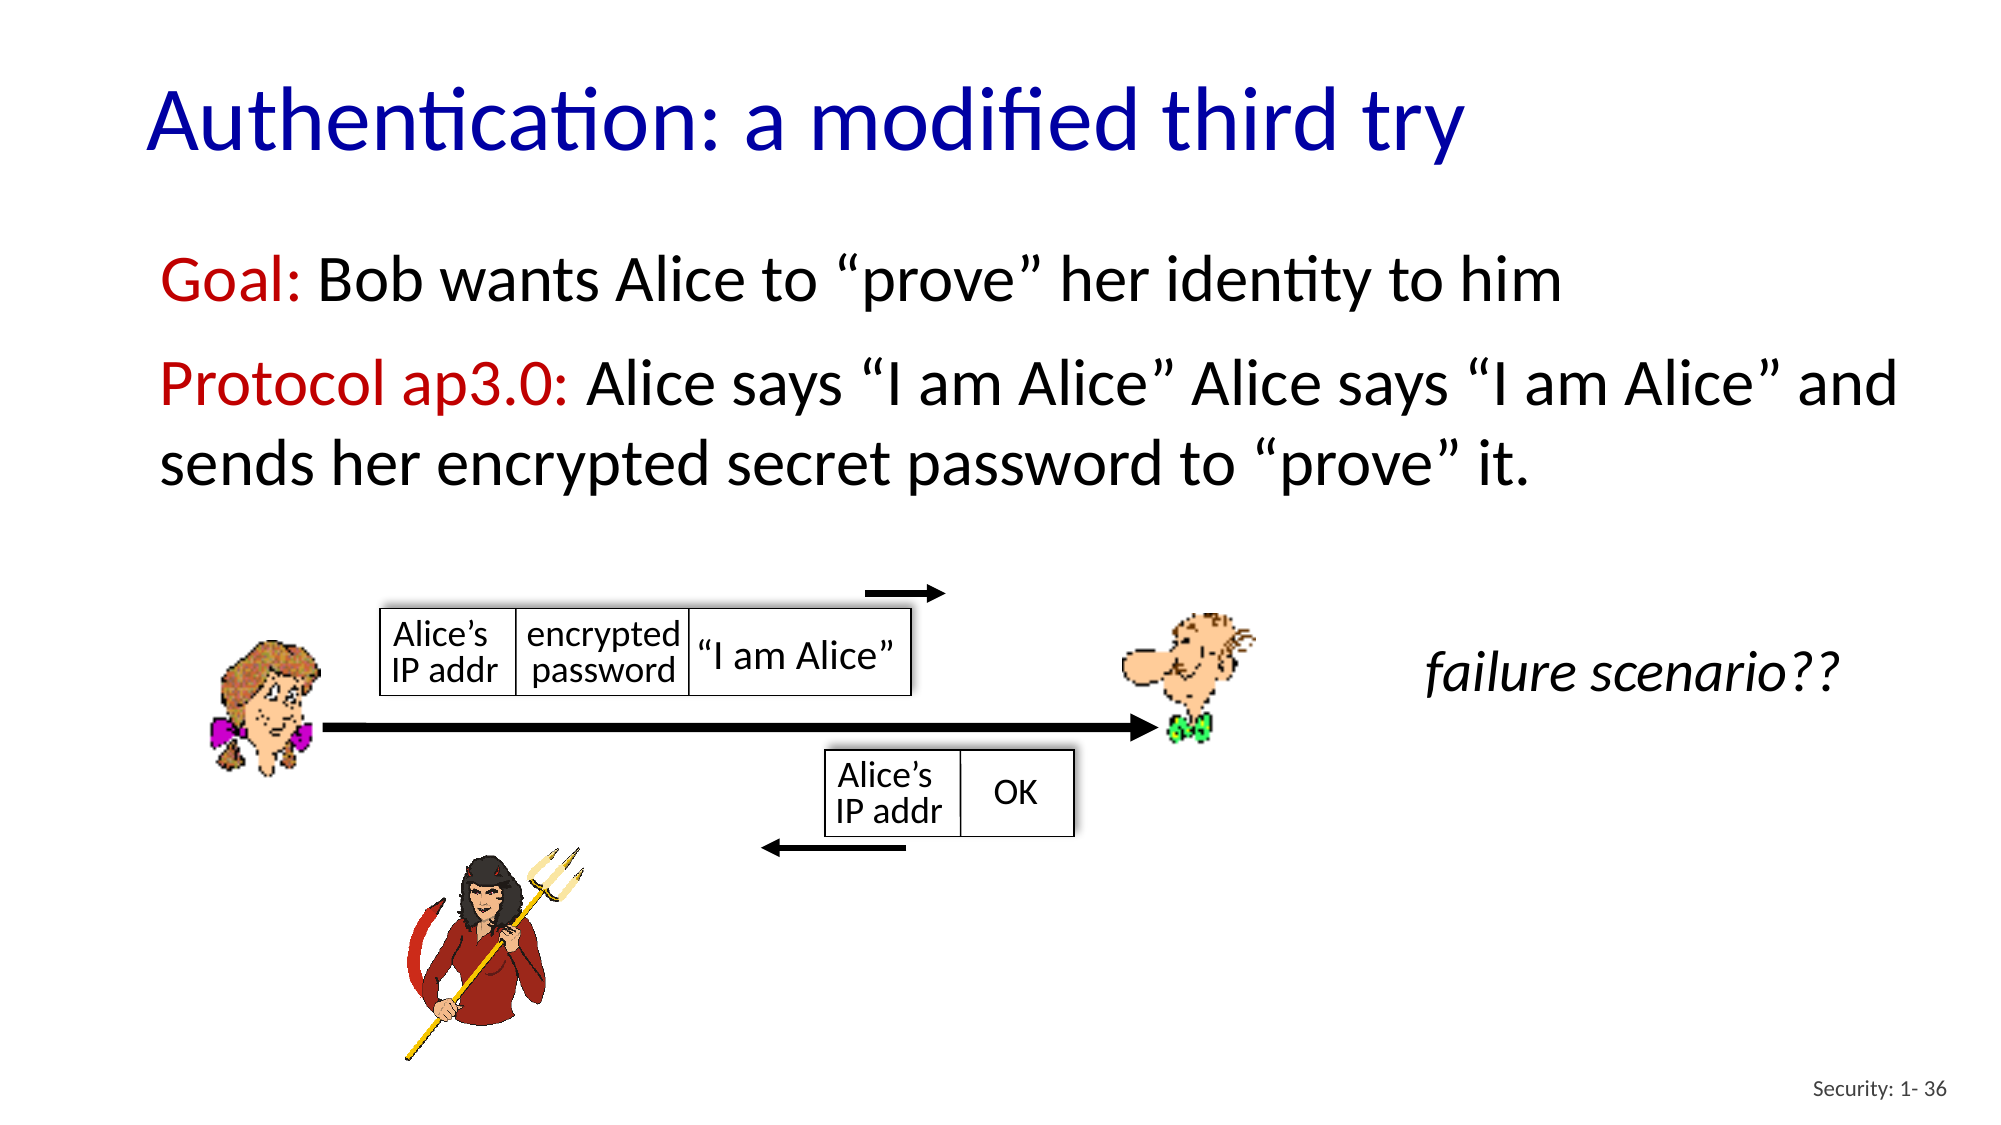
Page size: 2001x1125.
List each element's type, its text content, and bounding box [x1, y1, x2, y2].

slide_number Security: 1- 36 [1512, 1056, 1963, 1117]
picture [206, 640, 321, 783]
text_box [375, 593, 946, 700]
picture [1122, 613, 1256, 750]
title Authentication: a modified third try [131, 47, 1856, 195]
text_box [819, 749, 1074, 841]
text_box Protocol ap3.0: Alice says “I am Alice” Alice says “I am Alice” and sends her encrypted secret password to “prove” it. [145, 331, 1937, 667]
text_box failure scenario?? [1410, 626, 1857, 711]
text_box Goal: Bob wants Alice to “prove” her identity to him [124, 236, 1713, 395]
picture [405, 847, 584, 1061]
